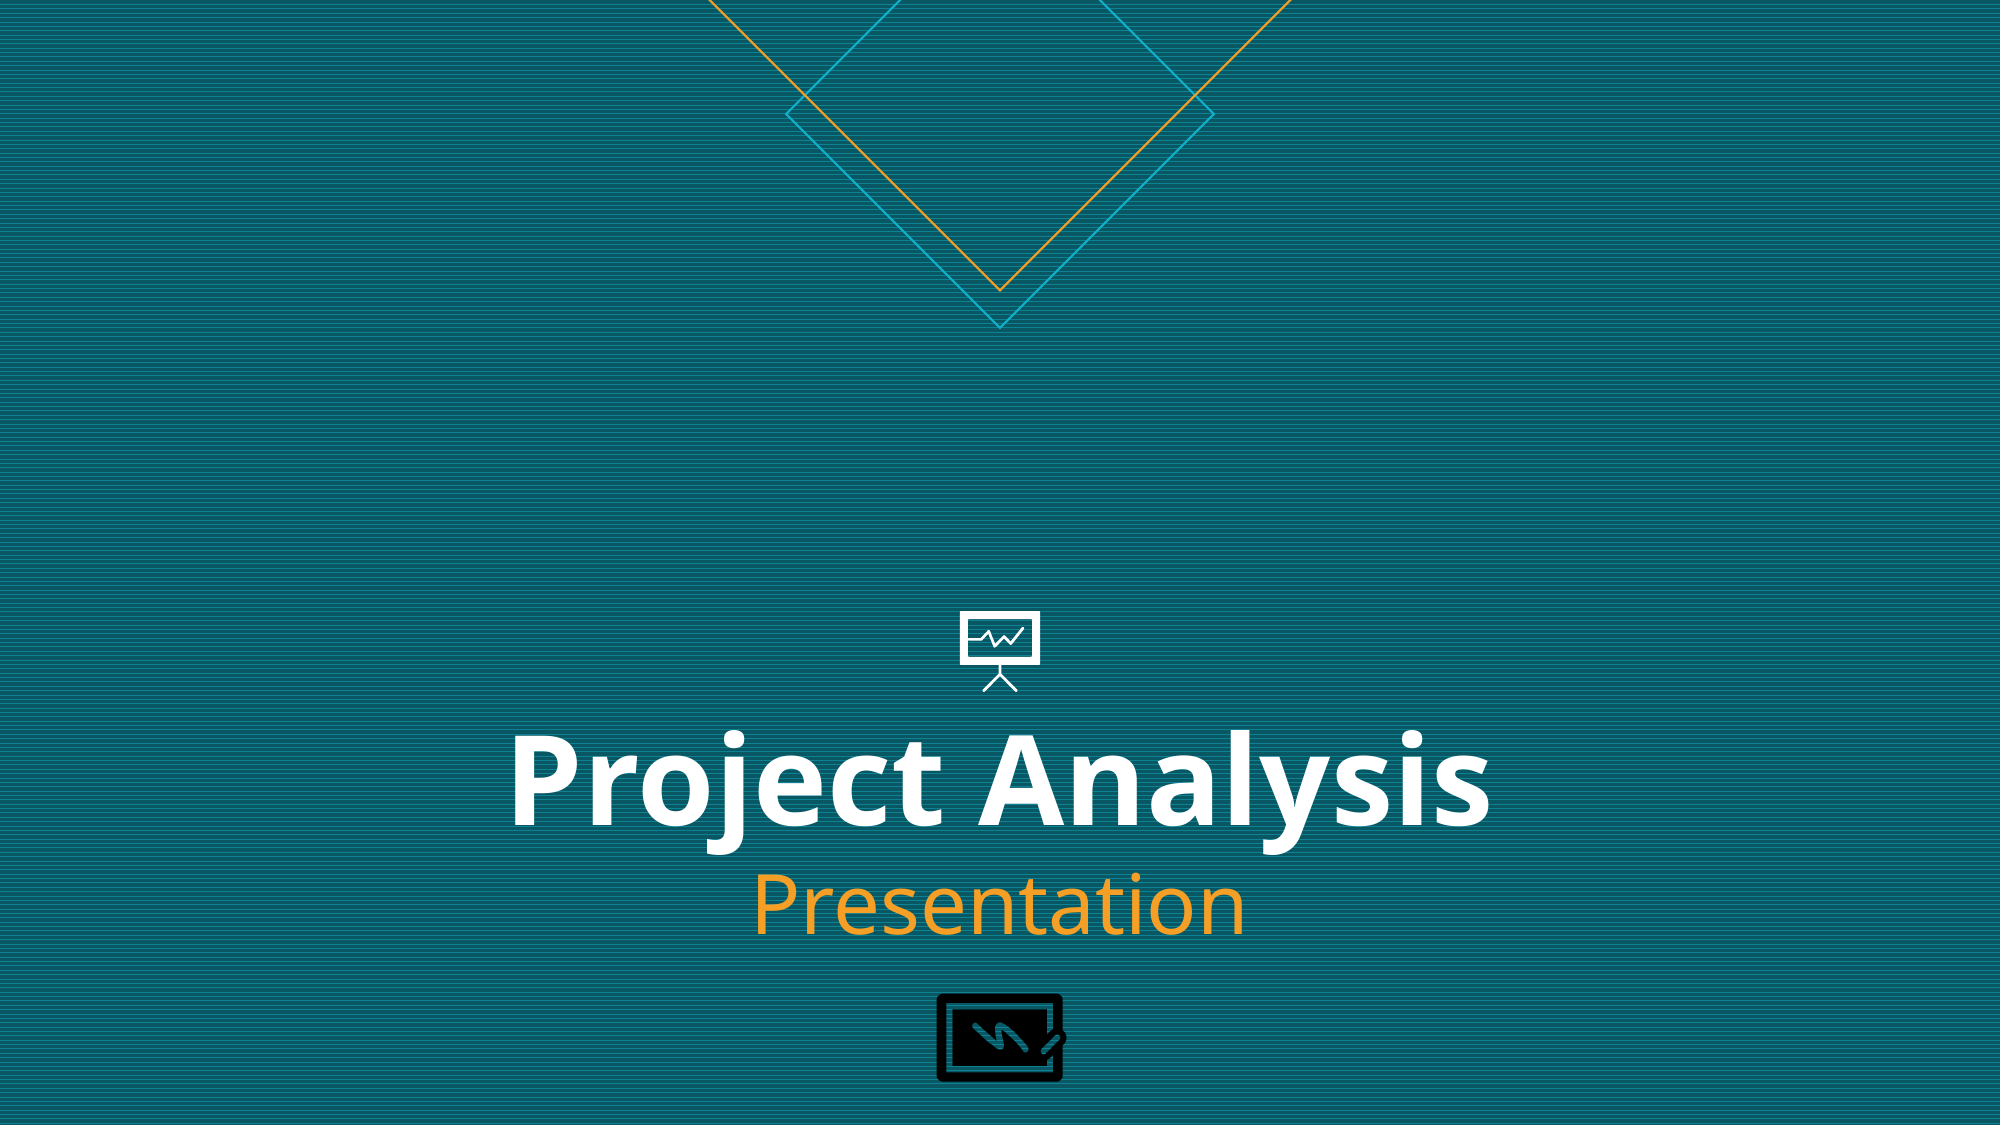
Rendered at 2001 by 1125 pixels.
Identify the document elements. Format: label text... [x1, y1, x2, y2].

picture [924, 962, 1075, 1113]
text_box [708, 0, 1292, 292]
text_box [959, 611, 1041, 692]
title Project Analysis Presentation [249, 717, 1750, 956]
text_box [784, 95, 1216, 330]
